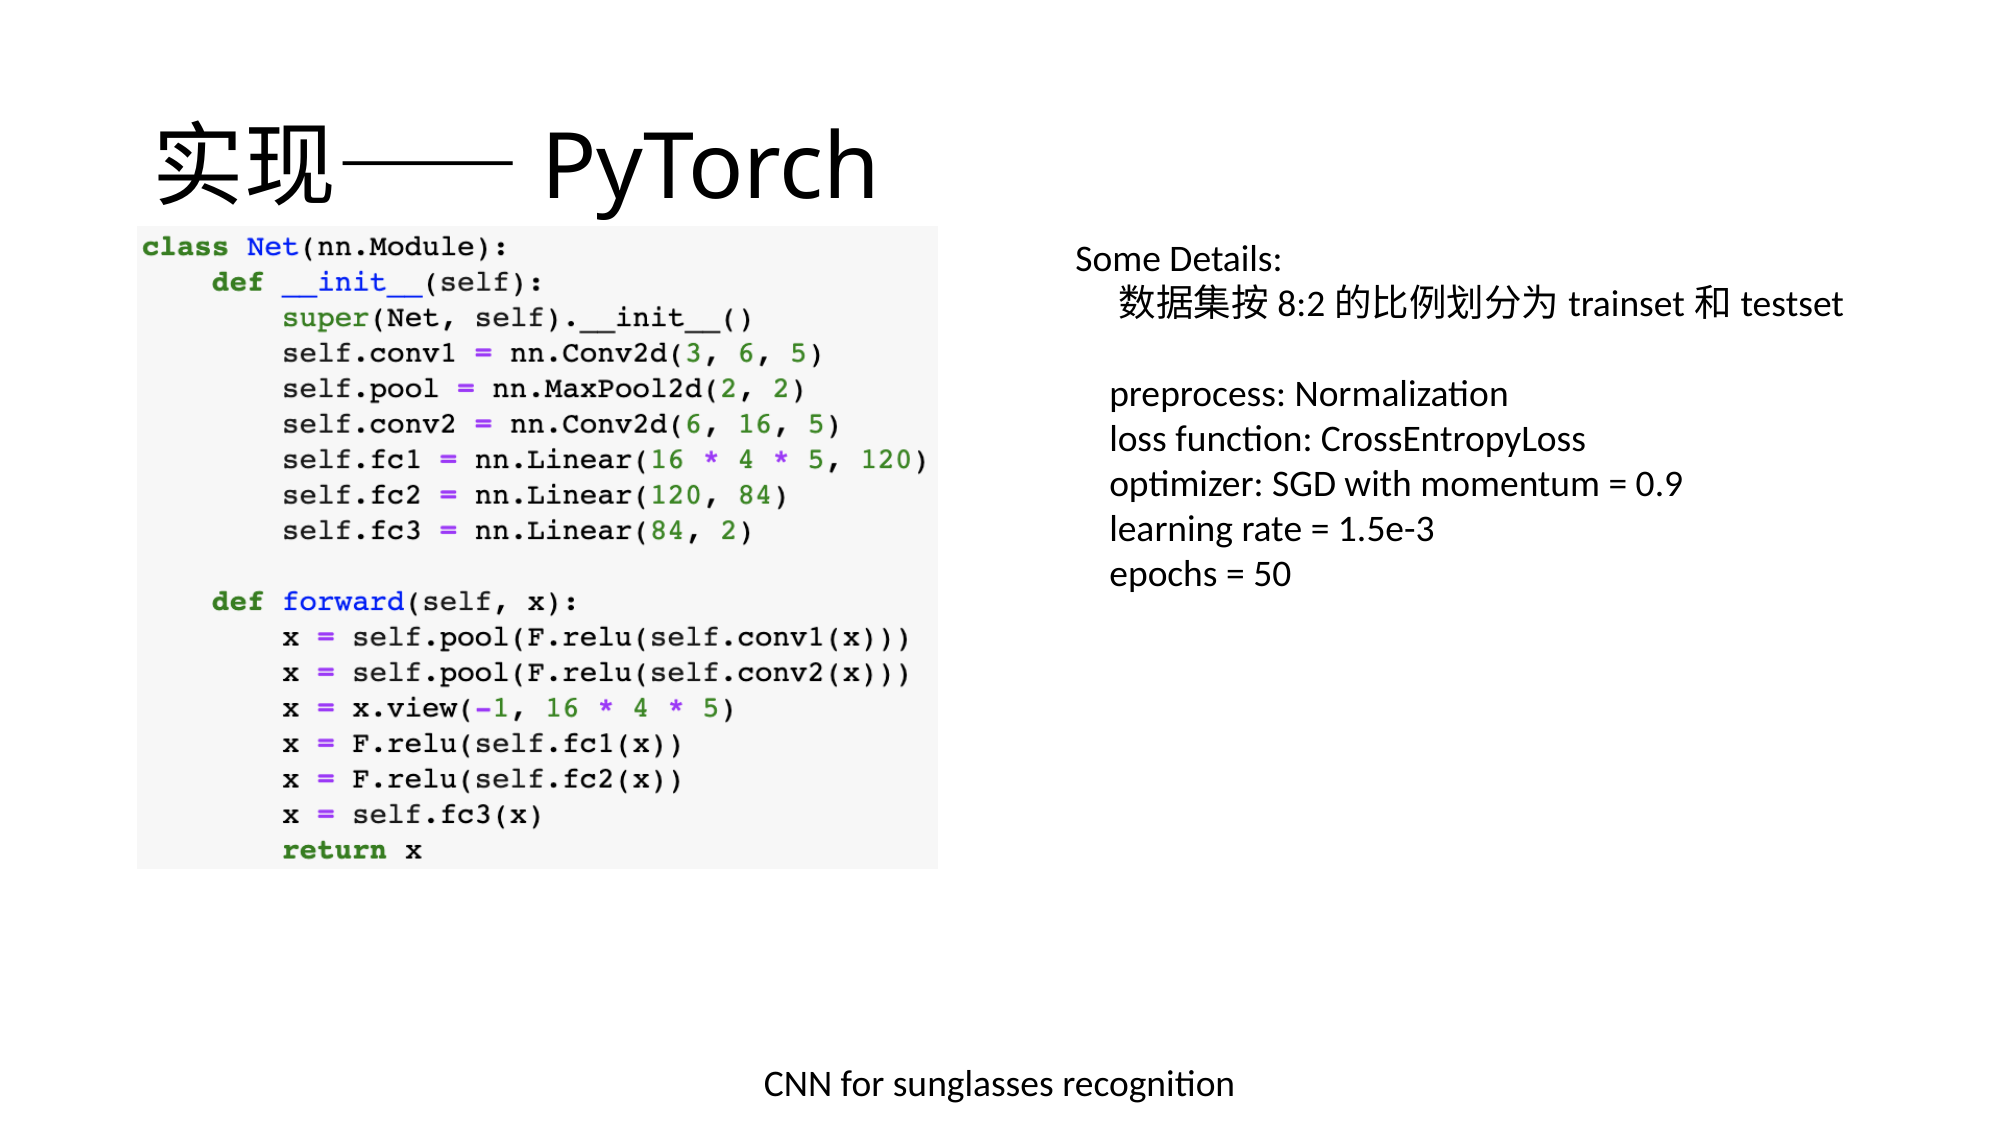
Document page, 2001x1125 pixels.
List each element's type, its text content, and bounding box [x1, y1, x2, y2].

text_box CNN for sunglasses recognition [596, 1051, 1404, 1112]
text_box Some Details: 数据集按8:2的比例划分为trainset和testset preprocess: Normalization loss function: CrossEntropyLoss optimizer: SGD with momentum = 0.9 learning rate = 1.5e-3 epochs = 50 [1060, 226, 1923, 602]
title 实现——PyTorch [137, 59, 1863, 278]
picture [137, 226, 938, 869]
